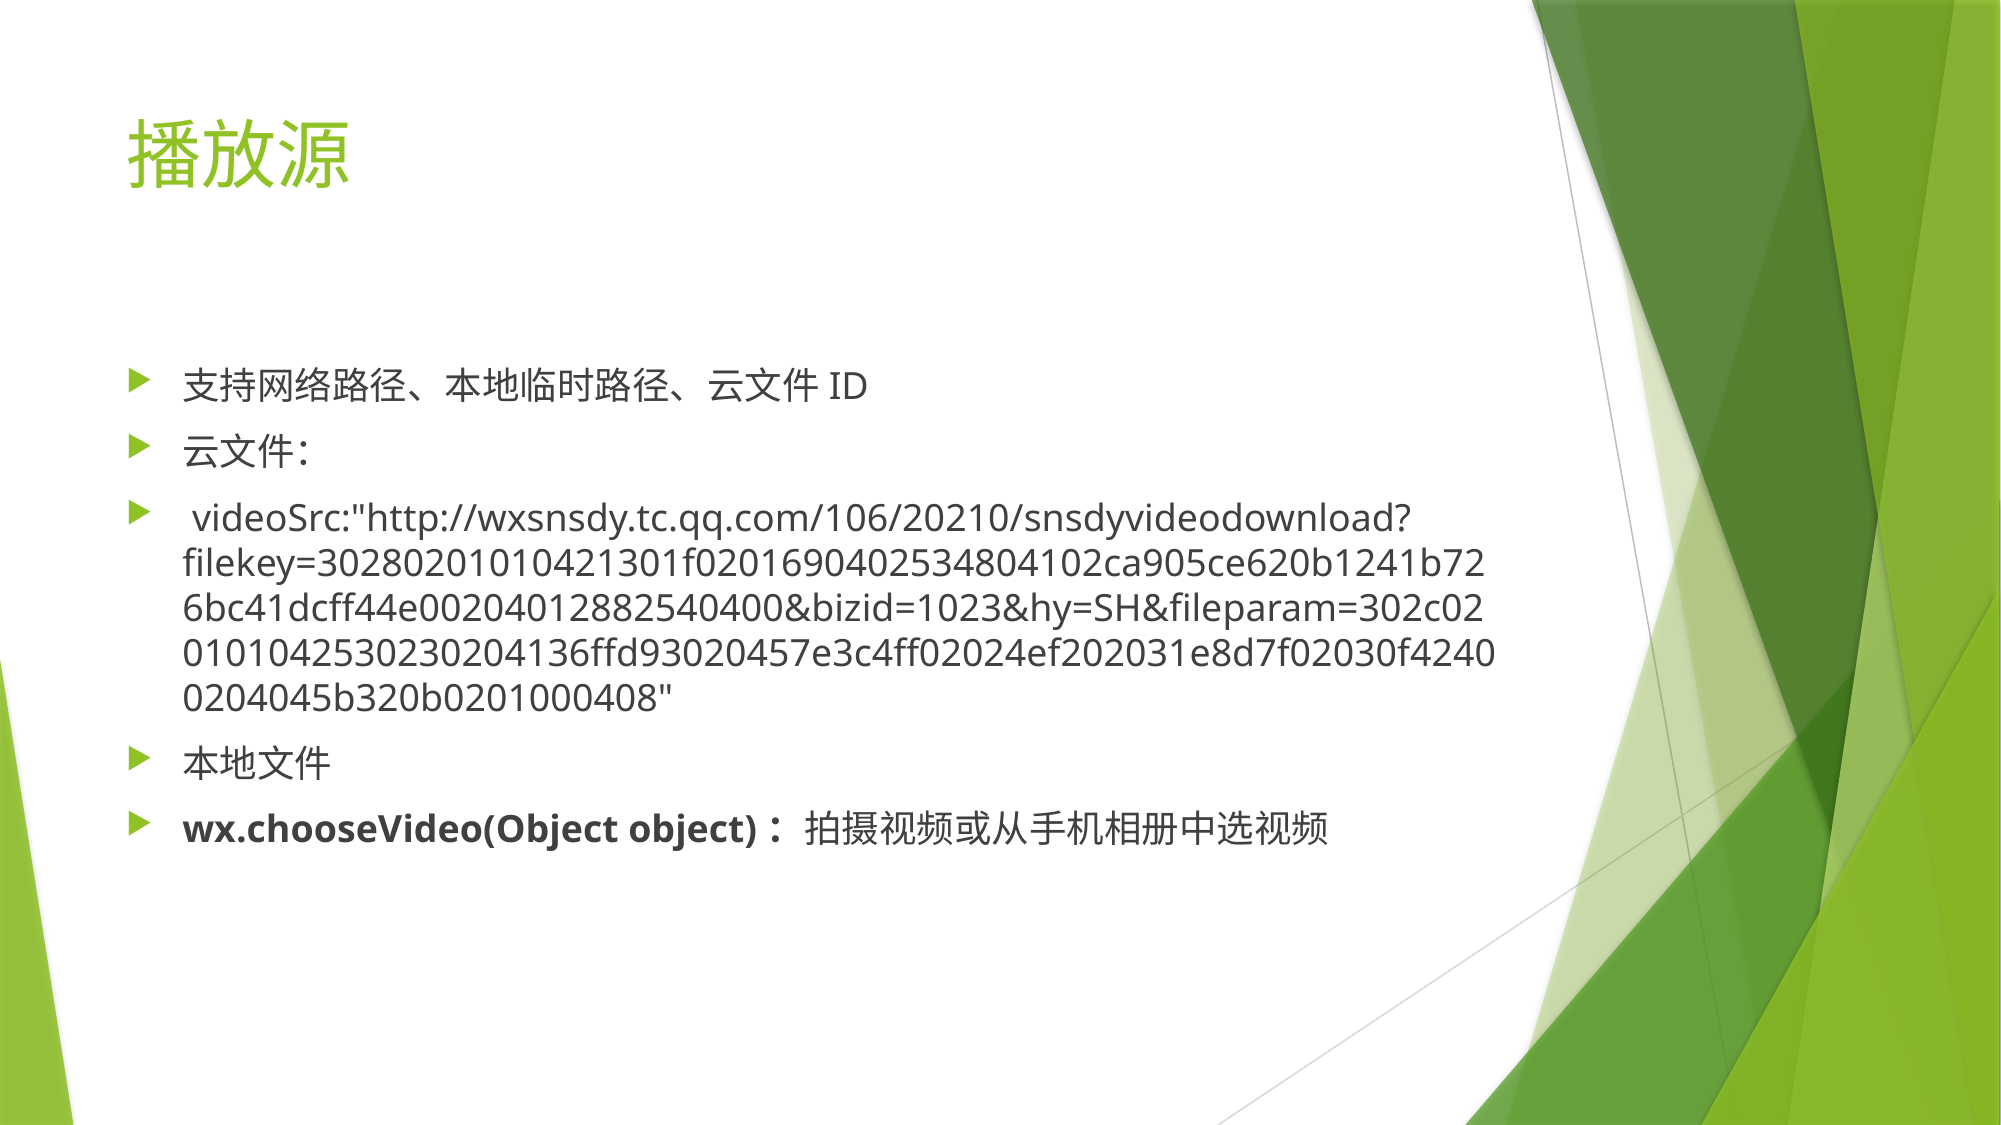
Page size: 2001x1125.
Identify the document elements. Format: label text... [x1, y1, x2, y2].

title 播放源 [111, 99, 1522, 317]
list 支持网络路径、本地临时路径、云文件ID 云文件： videoSrc:"http://wxsnsdy.tc.qq.com/106/20210/snsdyvideodownload?filekey=30280201010421301f0201690402534804102ca905ce620b1241b726bc41dcff44e00204012882540400&bizid=1023&hy=SH&fileparam=302c020101042530230204136ffd93020457e3c4ff02024ef202031e8d7f02030f42400204045b320b0201000408" 本地文件 wx.chooseVideo(Object object)：拍摄视频或从手机相册中选视频 [111, 354, 1522, 992]
